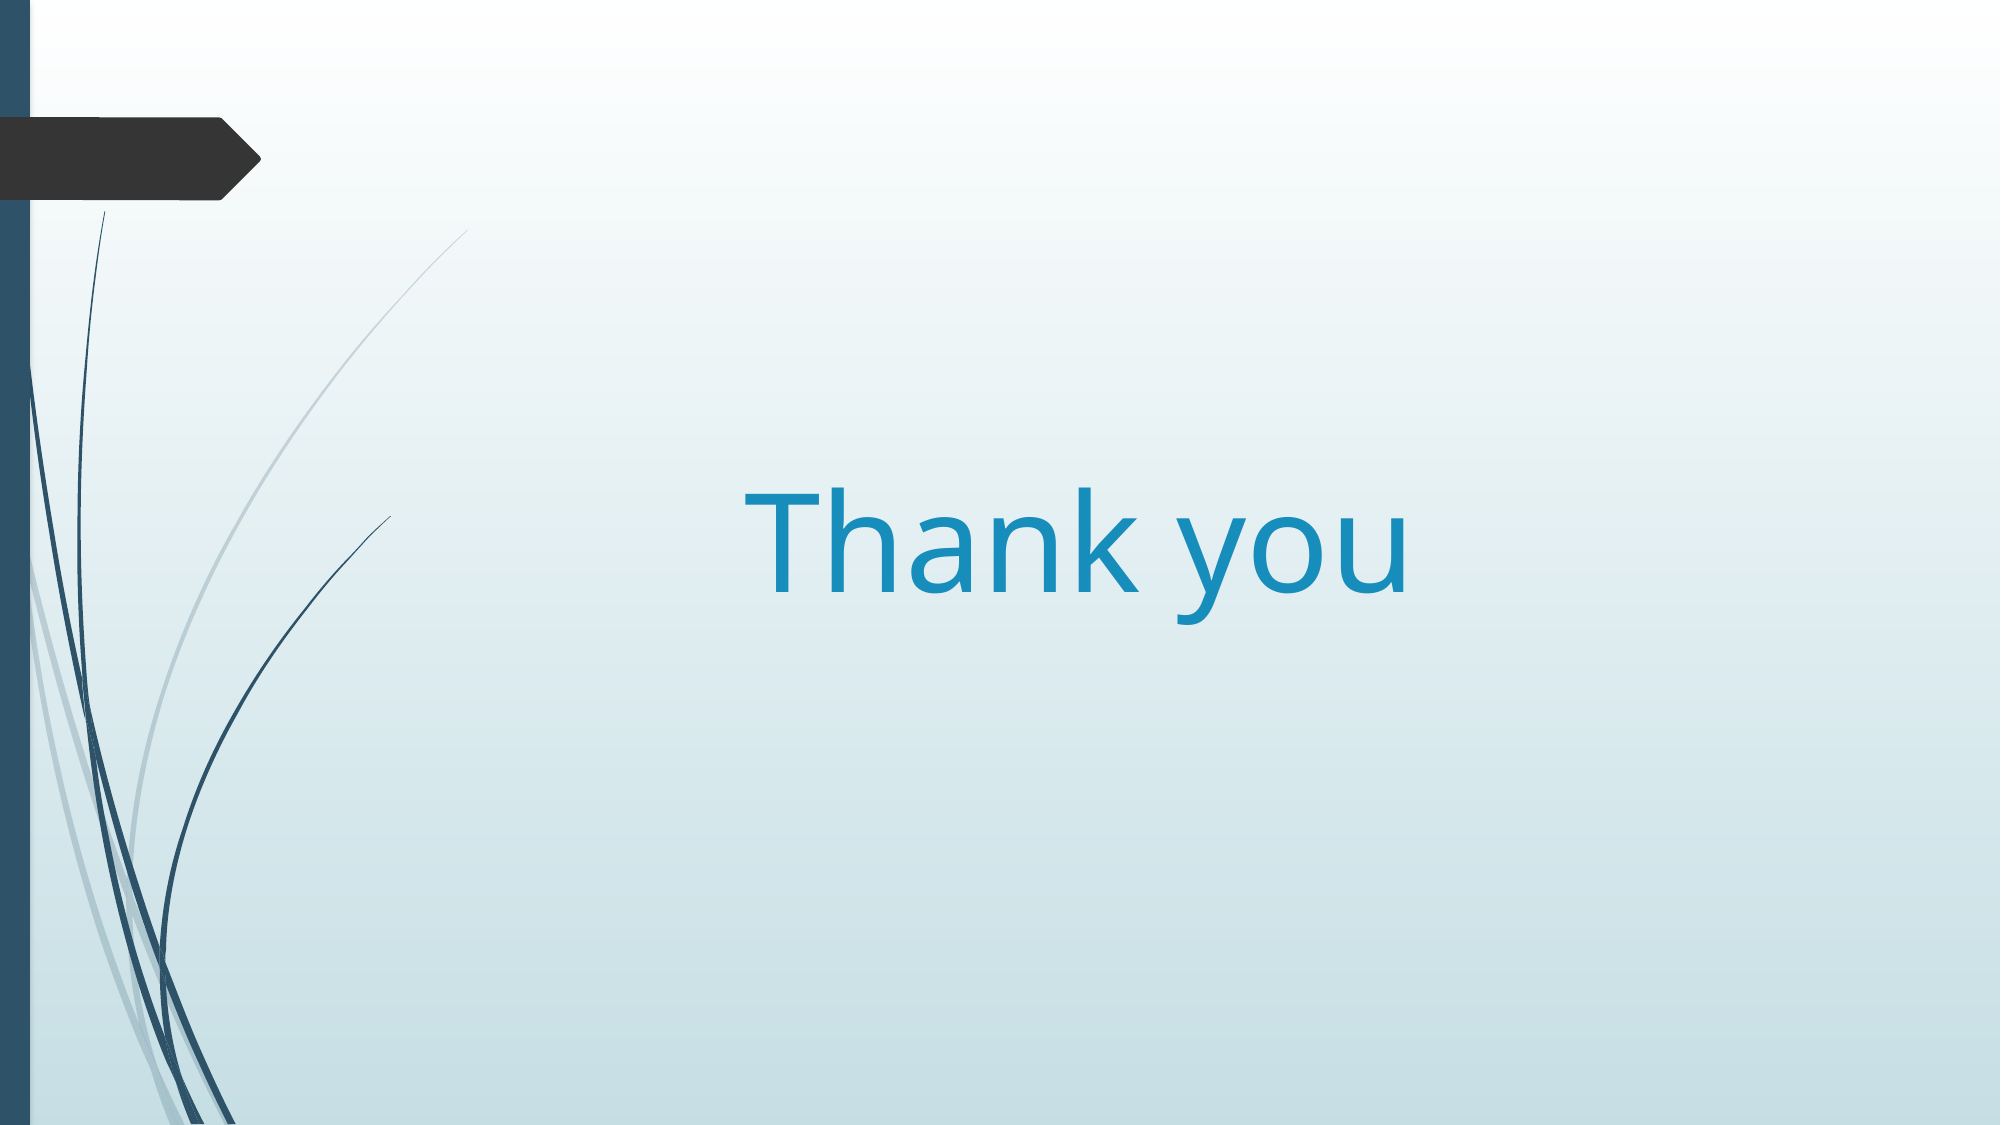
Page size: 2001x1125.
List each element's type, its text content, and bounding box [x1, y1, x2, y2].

title Thank you [729, 447, 1466, 820]
